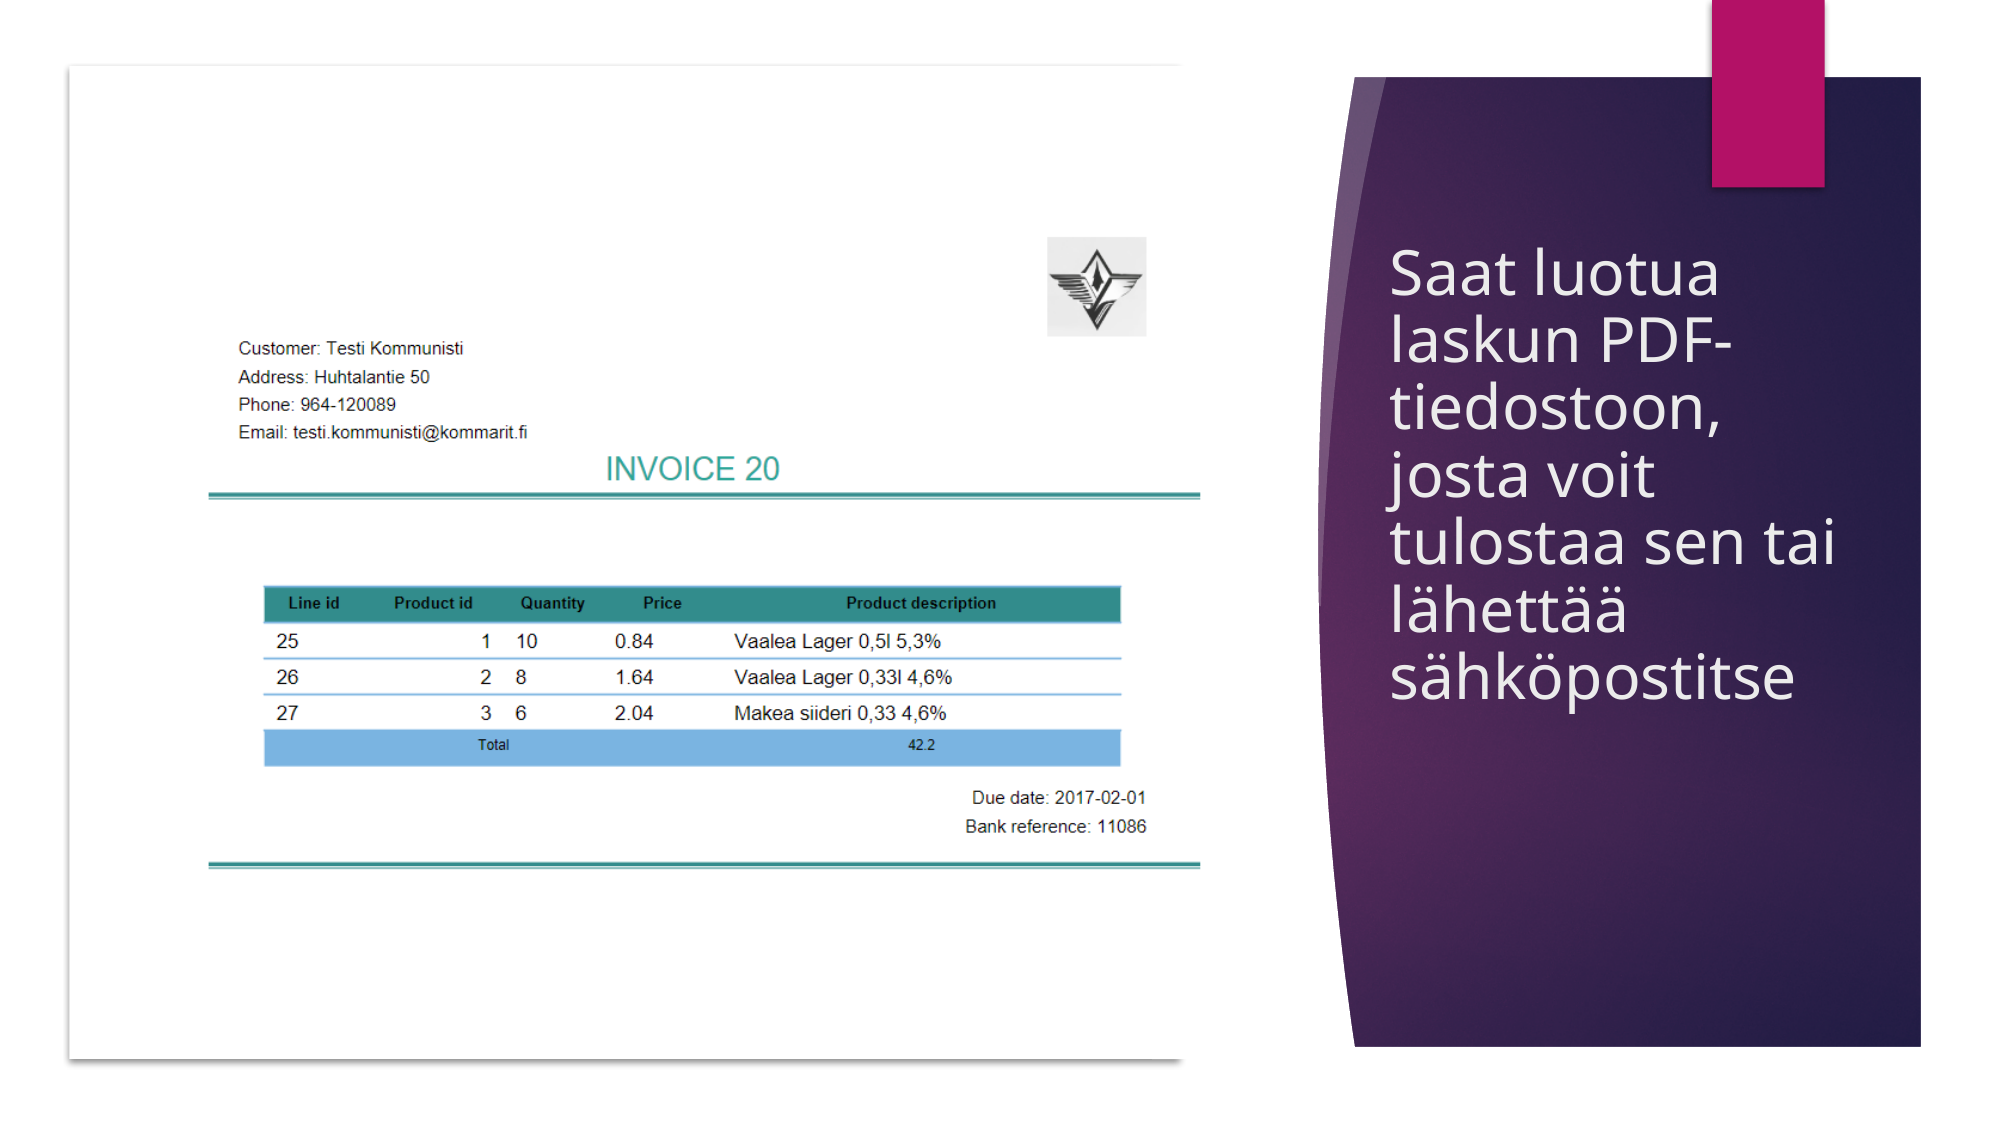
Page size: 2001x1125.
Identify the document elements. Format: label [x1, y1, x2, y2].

text_box [69, 64, 1367, 1060]
text_box [0, 0, 2000, 1125]
list [191, 182, 1230, 943]
